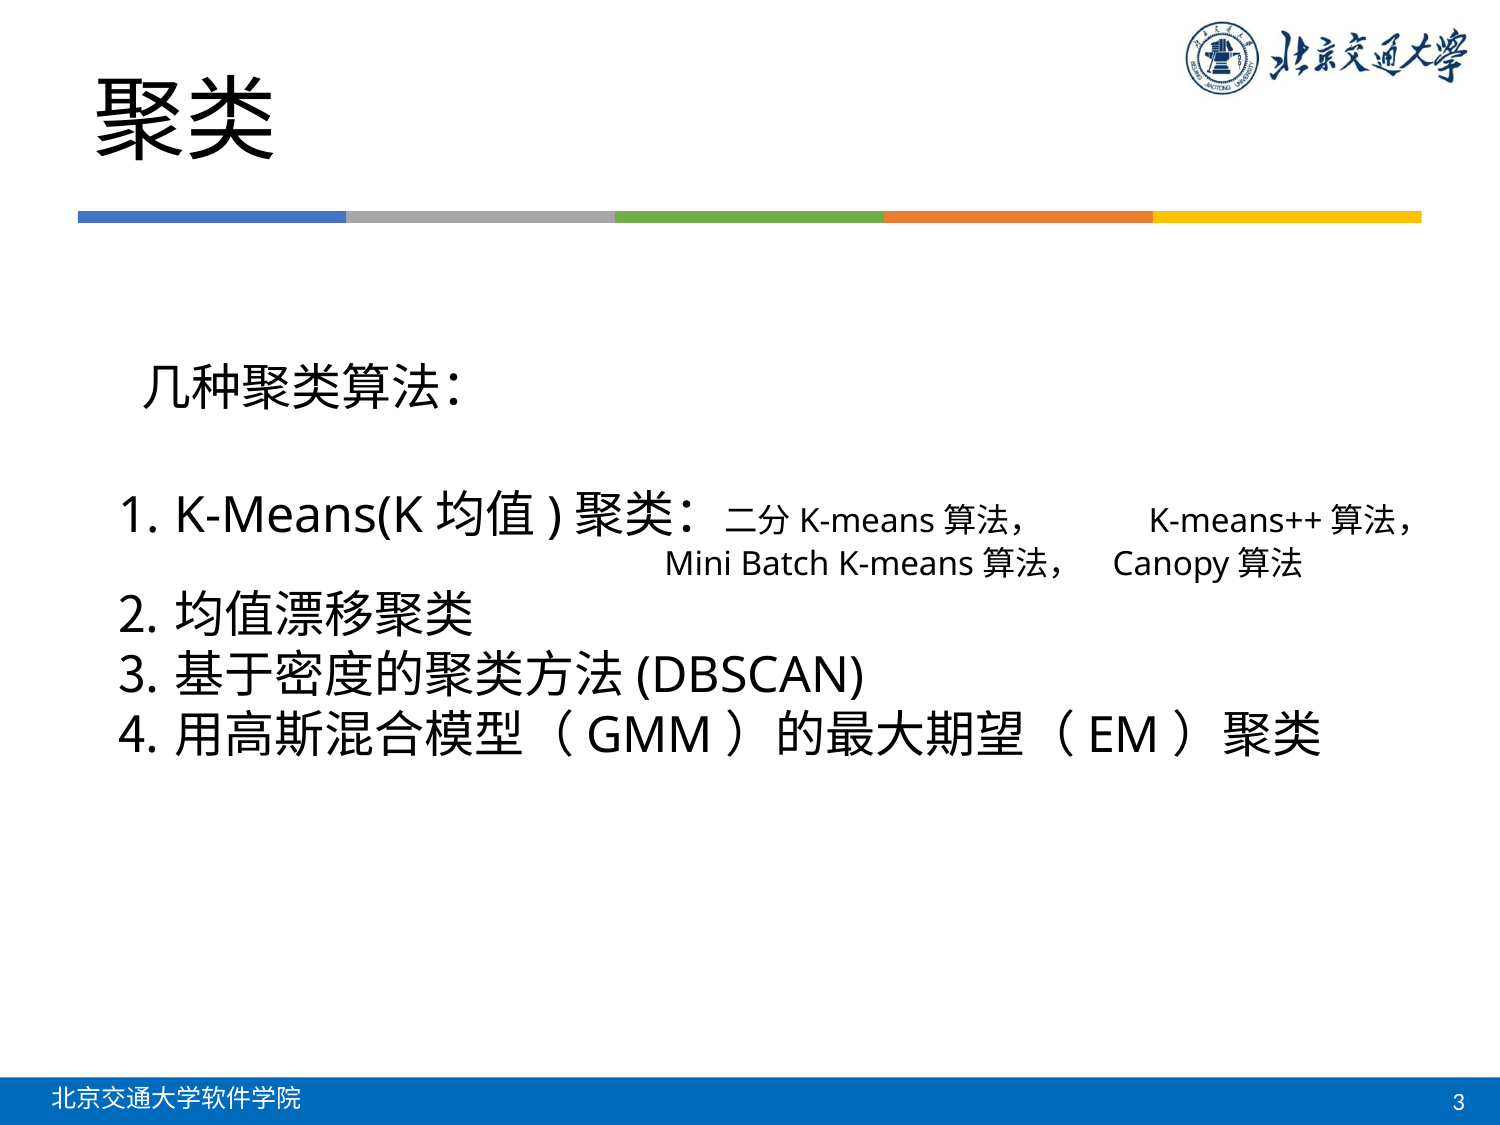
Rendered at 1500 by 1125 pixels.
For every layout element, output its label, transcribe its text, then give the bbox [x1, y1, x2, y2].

text_box [614, 210, 883, 224]
picture [1166, 10, 1491, 106]
text_box K-Means(K均值)聚类：二分K-means算法， K-means++算法， Mini Batch K-means算法， Canopy算法 均值漂移聚类 基于密度的聚类方法(DBSCAN) 用高斯混合模型（GMM）的最大期望（EM）聚类 [103, 475, 1446, 890]
text_box [77, 210, 346, 224]
text_box 聚类 [93, 61, 278, 172]
text_box 3 [1452, 1085, 1466, 1116]
text_box 北京交通大学软件学院 [51, 1082, 302, 1113]
text_box 几种聚类算法： [127, 348, 878, 423]
text_box [883, 210, 1152, 224]
text_box [1152, 210, 1422, 224]
text_box [0, 1077, 1500, 1125]
text_box [346, 210, 614, 224]
